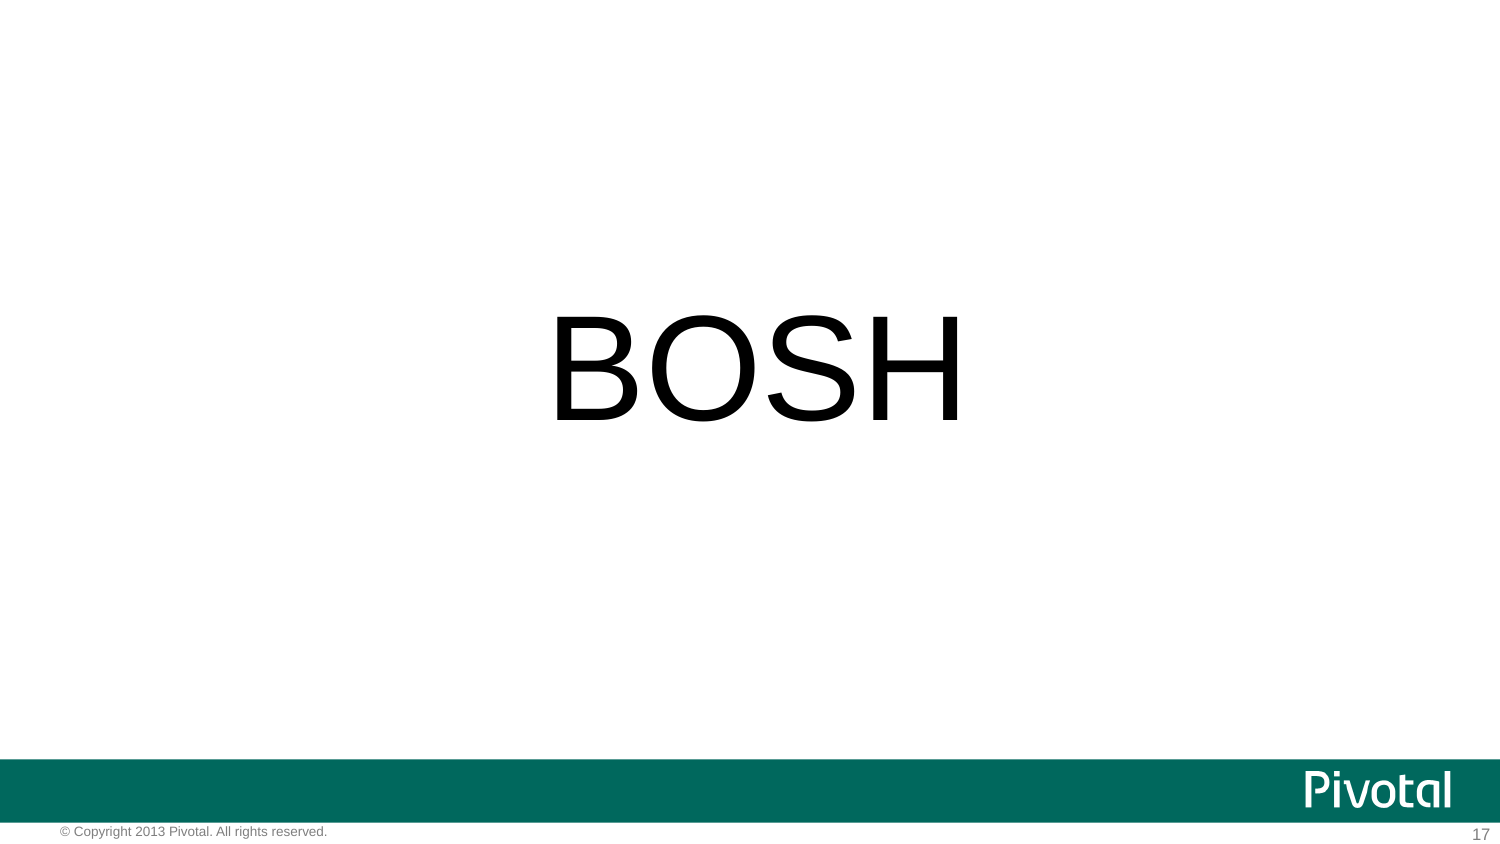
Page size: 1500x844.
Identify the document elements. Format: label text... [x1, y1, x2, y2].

text_box BOSH [15, 263, 1500, 458]
picture [1304, 768, 1452, 811]
